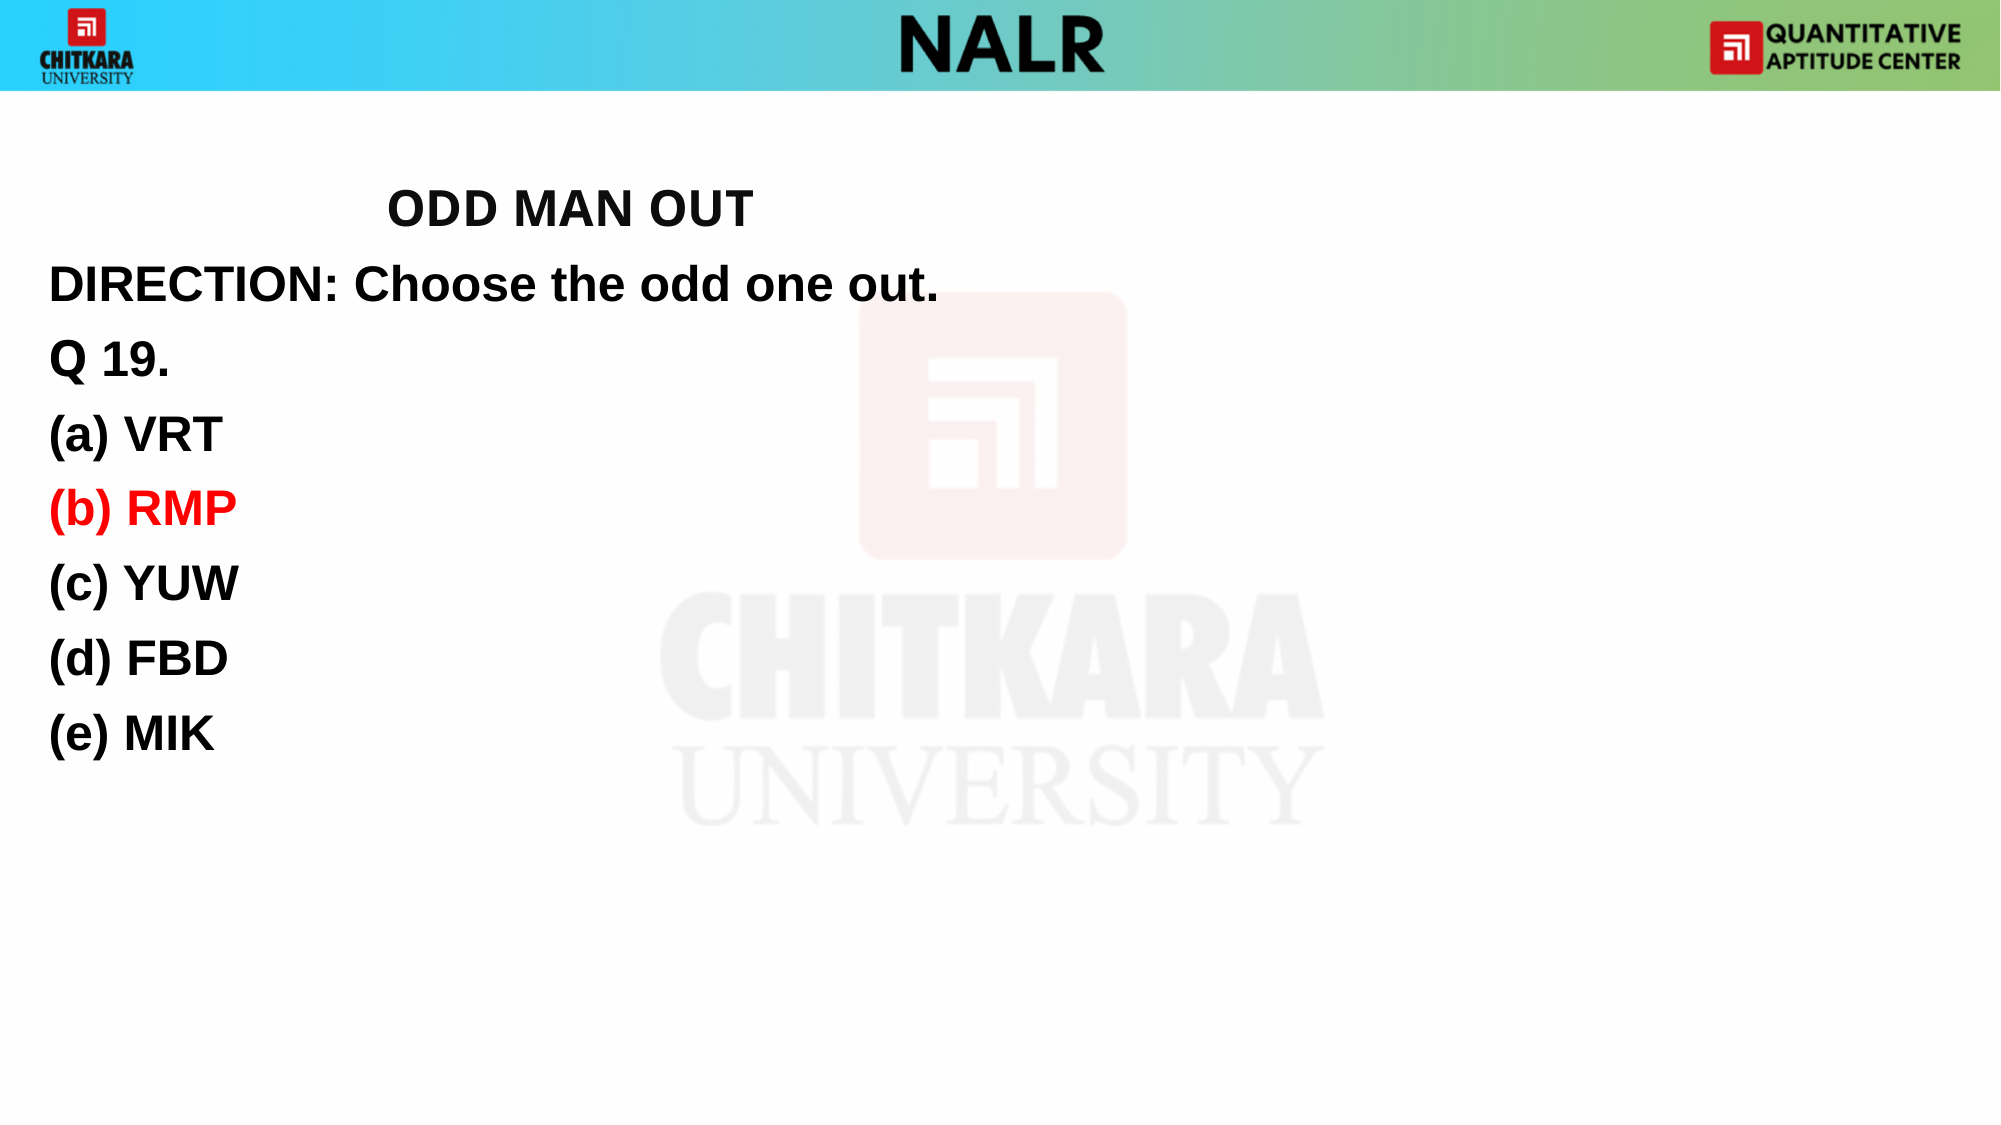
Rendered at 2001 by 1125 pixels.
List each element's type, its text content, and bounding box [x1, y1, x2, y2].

list ODD MAN OUT DIRECTION: Choose the odd one out. Q 19. VRT (b) RMP (c) YUW (d) FBD (e) MIK [33, 175, 1959, 1053]
title [41, 31, 1959, 142]
picture [0, 0, 2001, 1125]
